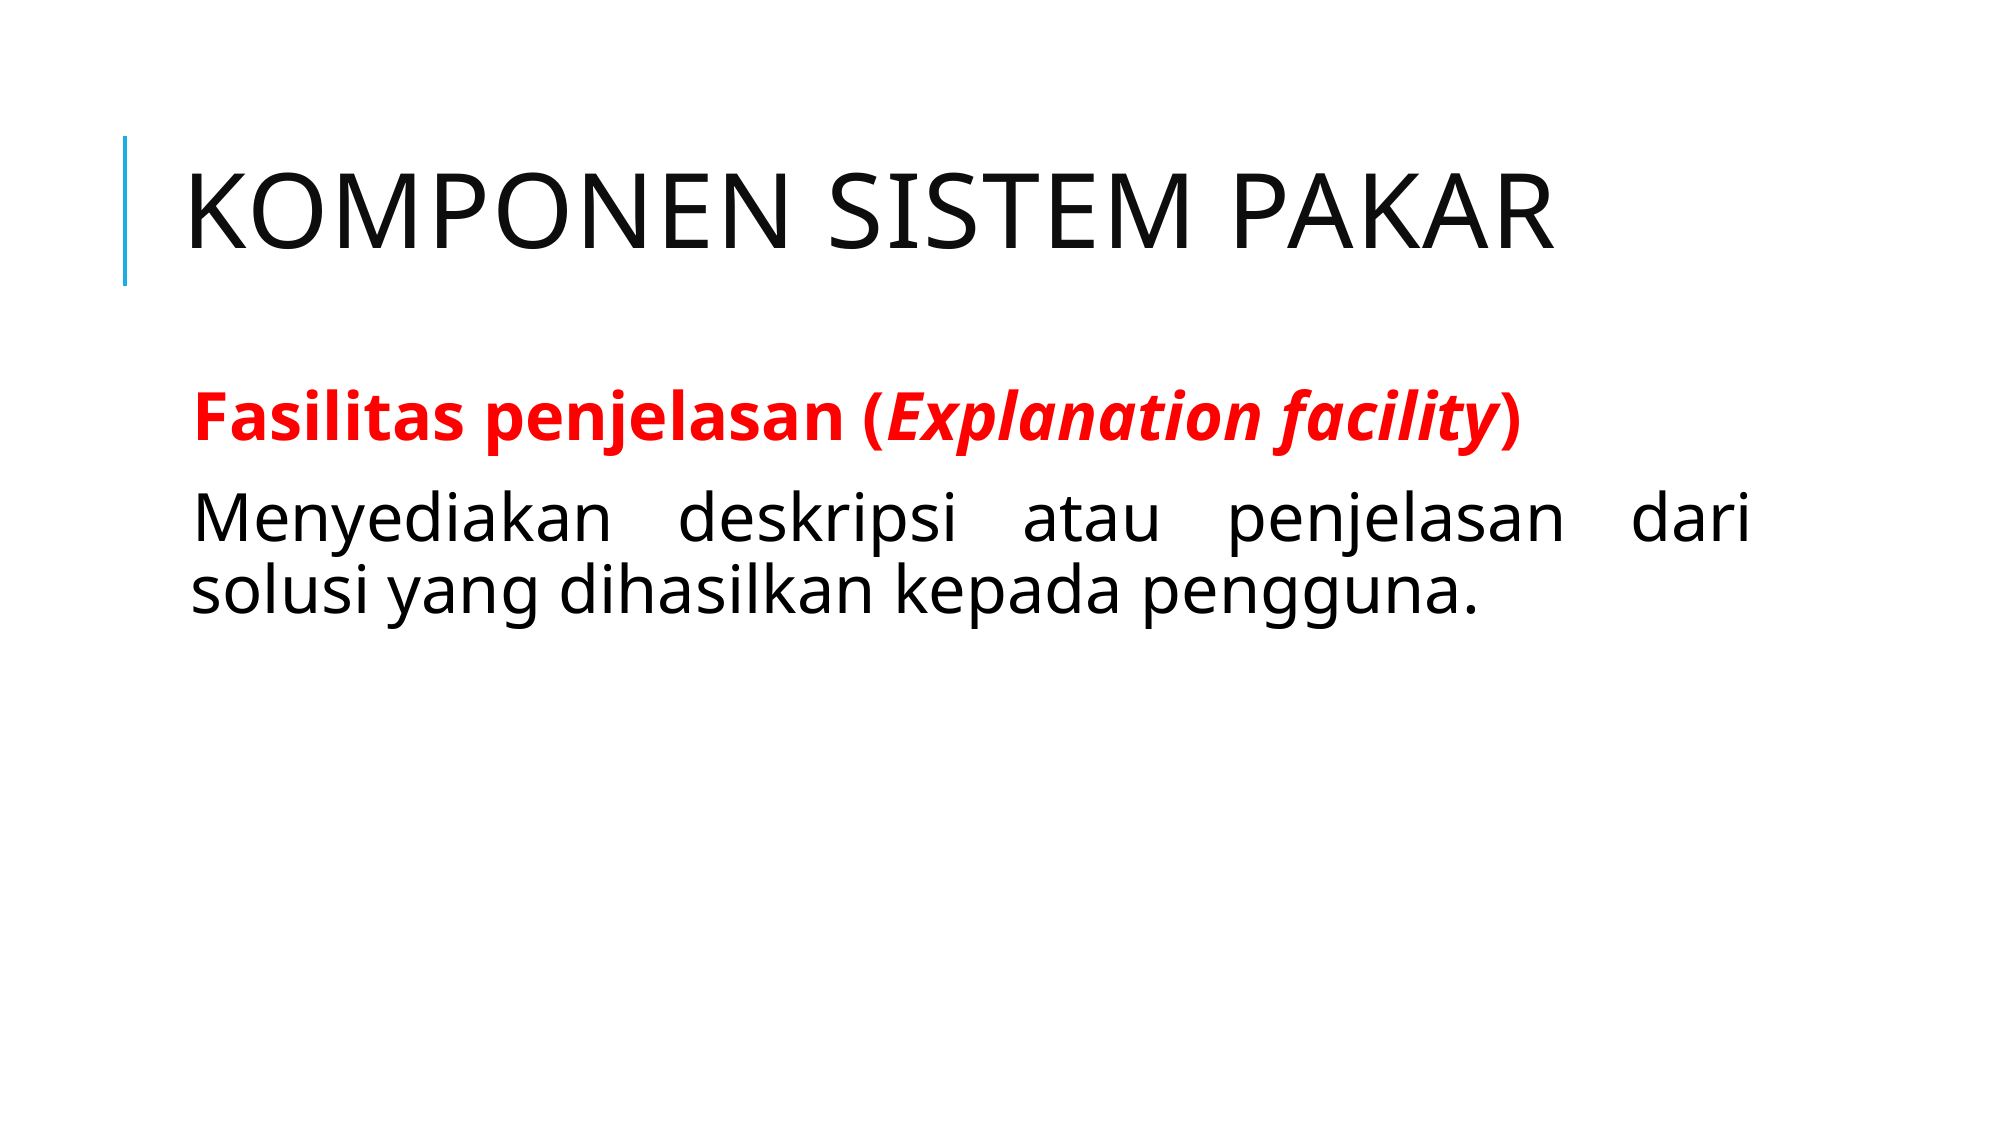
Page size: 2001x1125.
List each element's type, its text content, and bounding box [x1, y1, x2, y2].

title Komponen sistem pakar [168, 96, 1763, 342]
list Fasilitas penjelasan (Explanation facility) Menyediakan deskripsi atau penjelasan dari solusi yang dihasilkan kepada pengguna. [168, 375, 1763, 1035]
